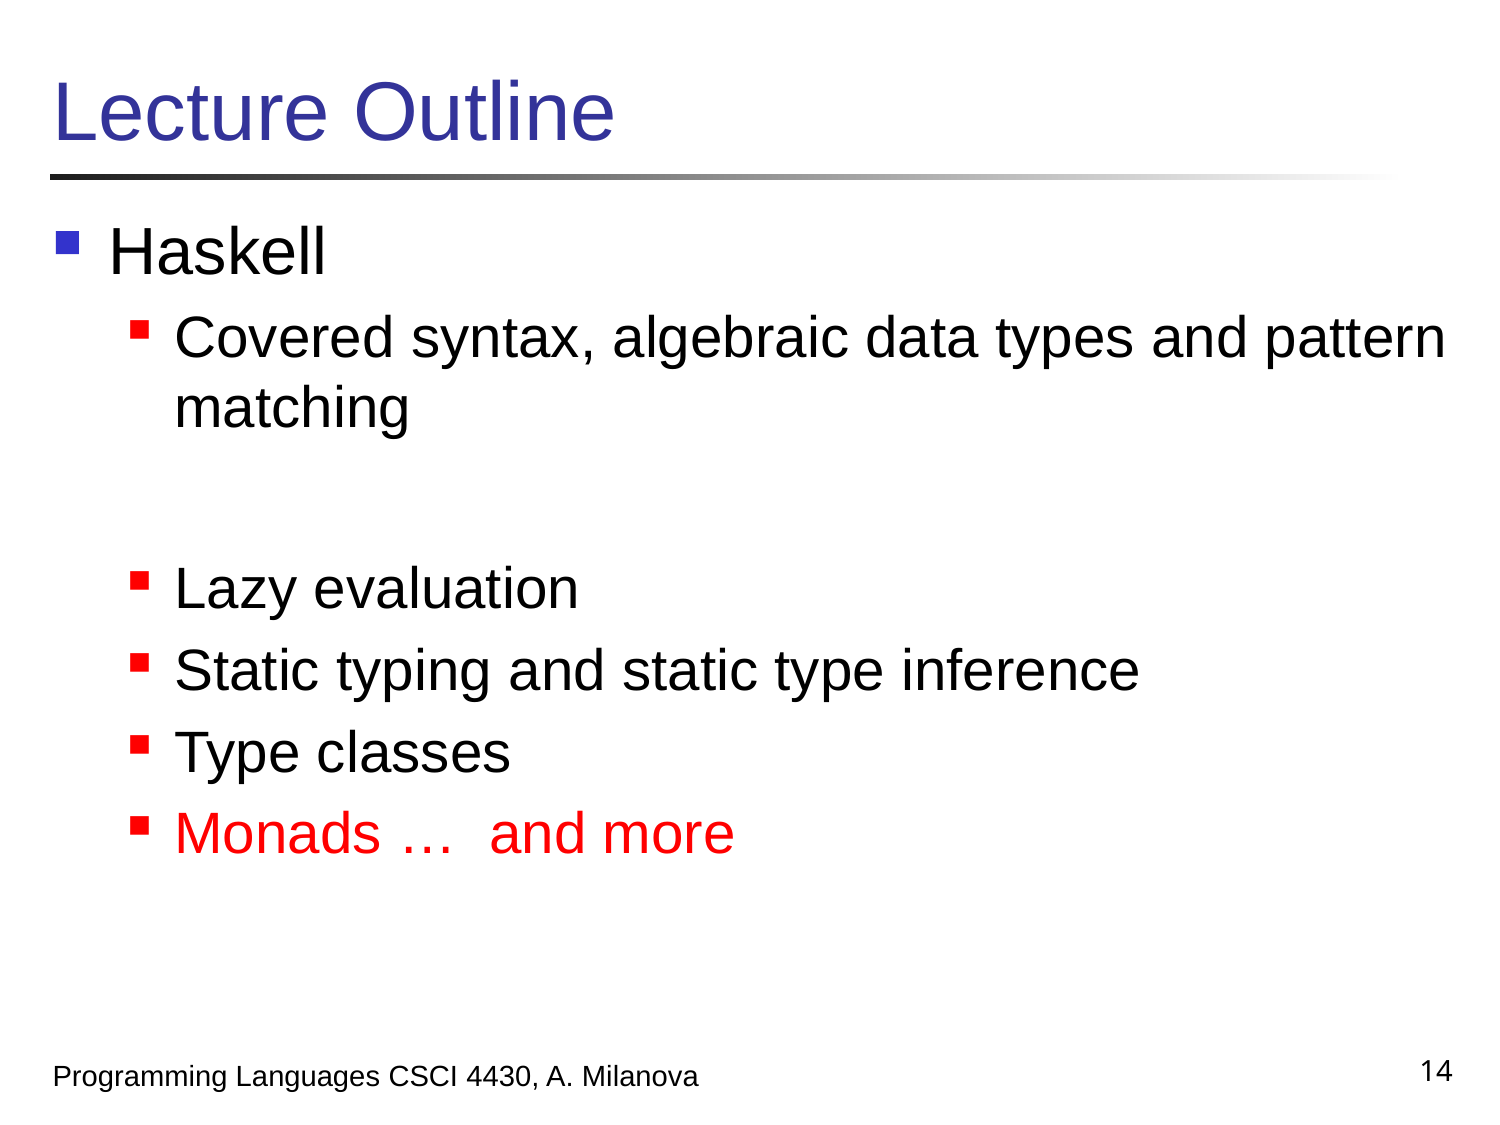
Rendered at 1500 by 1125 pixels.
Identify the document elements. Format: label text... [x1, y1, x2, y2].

title Lecture Outline [37, 0, 1466, 165]
footer Programming Languages CSCI 4430, A. Milanova [37, 1024, 813, 1101]
slide_number 14 [1154, 1023, 1468, 1100]
list Haskell Covered syntax, algebraic data types and pattern matching Lazy evaluation Static typing and static type inference Type classes Monads … and more [37, 200, 1469, 988]
